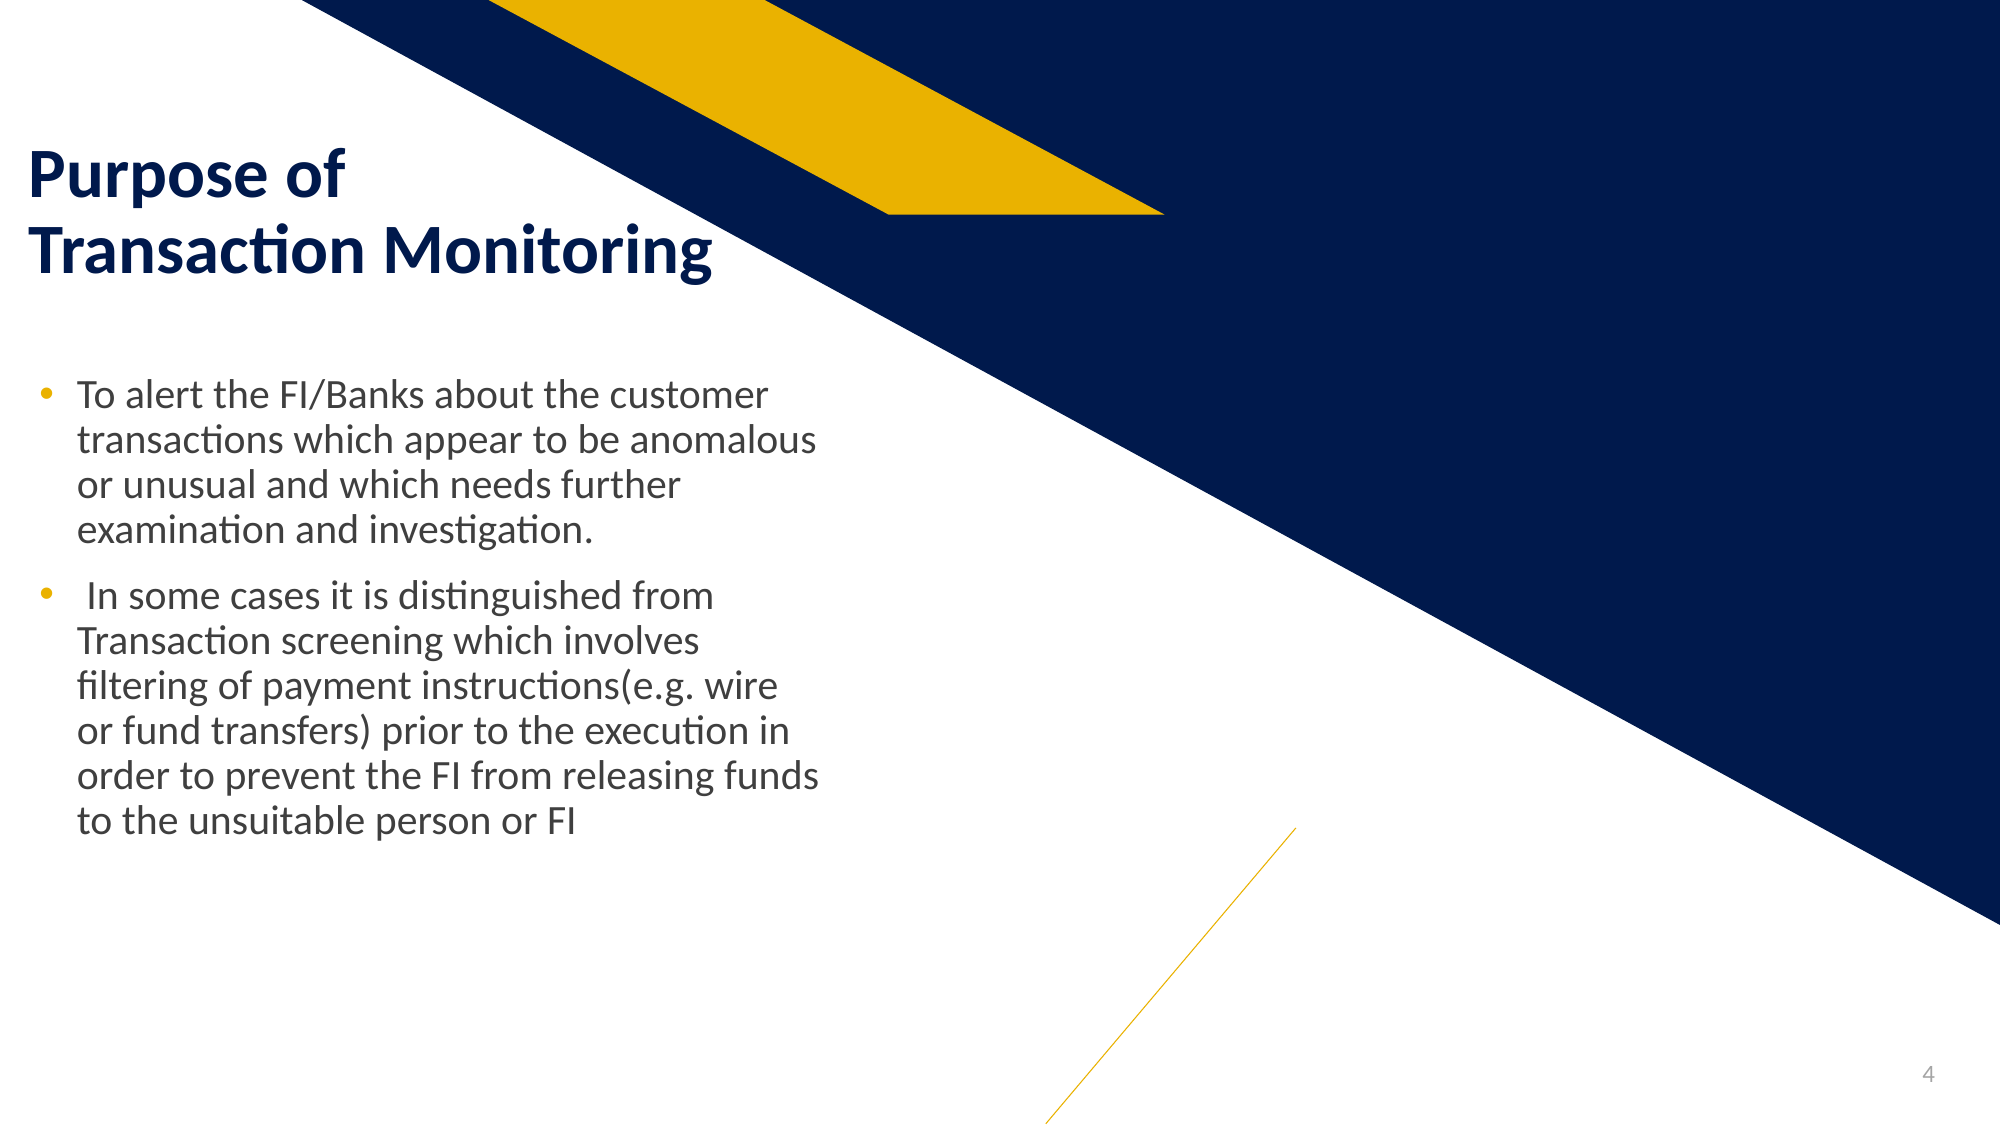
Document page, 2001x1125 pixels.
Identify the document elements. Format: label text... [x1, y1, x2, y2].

slide_number 4 [1828, 1042, 1950, 1103]
title Purpose of Transaction Monitoring [13, 163, 1027, 366]
list To alert the FI/Banks about the customer transactions which appear to be anomalous or unusual and which needs further examination and investigation. In some cases it is distinguished from Transaction screening which involves filtering of payment instructions(e.g. wire or fund transfers) prior to the execution in order to prevent the FI from releasing funds to the unsuitable person or FI [24, 366, 836, 851]
